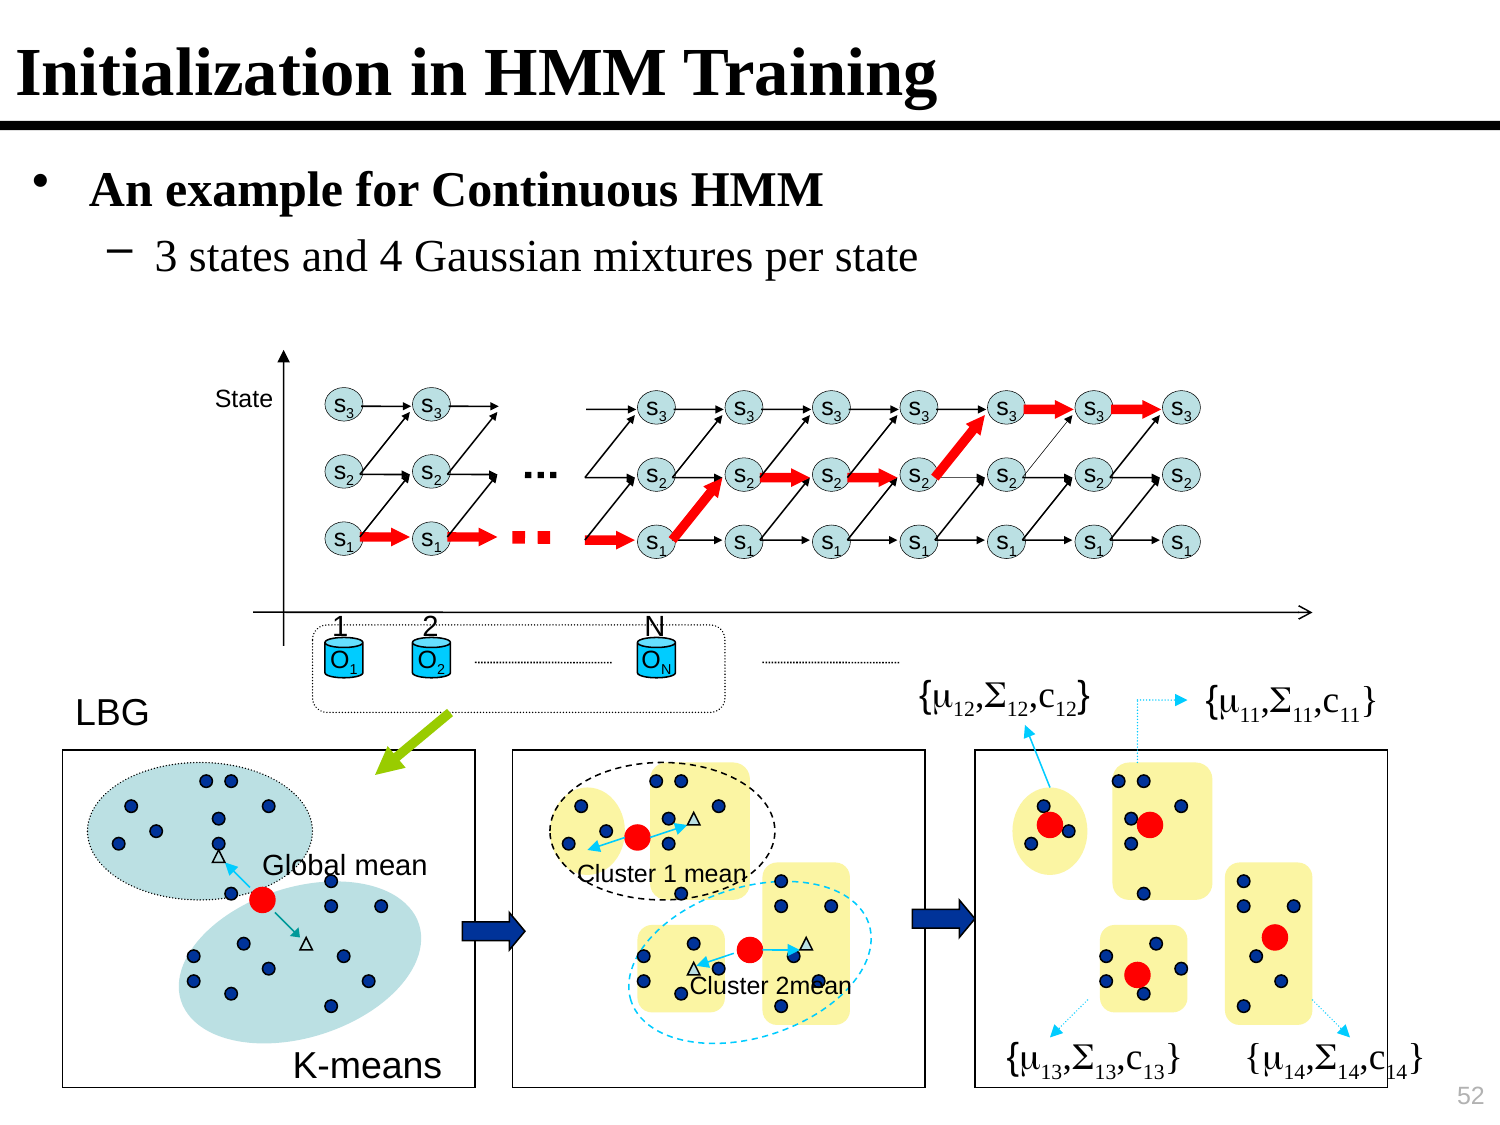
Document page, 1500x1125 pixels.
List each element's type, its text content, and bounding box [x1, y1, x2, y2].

text_box [361, 402, 412, 411]
text_box [1111, 405, 1162, 414]
text_box State [200, 375, 289, 421]
text_box [587, 837, 626, 852]
text_box [224, 987, 238, 1000]
text_box [212, 837, 225, 850]
text_box [1249, 949, 1263, 963]
text_box [1022, 415, 1073, 478]
text_box {12,12,c12} [904, 662, 1105, 729]
text_box [934, 479, 985, 541]
text_box [762, 943, 800, 957]
text_box [934, 415, 985, 478]
text_box s3 [324, 387, 363, 422]
text_box [149, 824, 163, 838]
text_box LBG [60, 680, 166, 741]
text_box [774, 874, 788, 888]
text_box [1050, 1024, 1064, 1038]
text_box [737, 937, 763, 962]
text_box [761, 535, 810, 545]
text_box [936, 535, 985, 545]
text_box [673, 405, 724, 414]
text_box s2 [1162, 457, 1201, 492]
text_box [759, 479, 810, 541]
text_box s3 [987, 390, 1026, 425]
text_box [847, 415, 898, 478]
text_box 1 2 N [284, 599, 681, 650]
text_box s1 [812, 525, 851, 559]
text_box Cluster 1 mean [562, 849, 762, 895]
text_box [187, 974, 200, 988]
text_box [187, 949, 200, 963]
text_box [761, 473, 810, 482]
text_box [625, 825, 650, 849]
text_box [374, 899, 388, 913]
text_box [936, 405, 987, 414]
text_box [212, 812, 225, 825]
text_box s1 [724, 525, 763, 559]
text_box [1037, 812, 1063, 838]
text_box [1149, 937, 1163, 950]
text_box [687, 812, 700, 825]
text_box [1137, 887, 1150, 900]
text_box s2 [812, 457, 851, 492]
text_box s2 [724, 457, 763, 492]
text_box [224, 774, 238, 788]
text_box {13,13,c13} [991, 1024, 1198, 1091]
text_box [975, 750, 1388, 1088]
text_box [199, 774, 213, 788]
text_box [599, 824, 613, 838]
text_box s3 [1162, 390, 1201, 425]
text_box [637, 949, 650, 963]
text_box [1175, 693, 1188, 707]
text_box [375, 712, 451, 775]
text_box [361, 470, 410, 479]
text_box s2 [987, 457, 1026, 492]
text_box s3 [812, 390, 851, 425]
text_box [112, 837, 125, 850]
text_box s1 [324, 521, 363, 556]
text_box [1262, 924, 1288, 950]
text_box [774, 899, 788, 913]
text_box [1137, 812, 1163, 838]
text_box {11,11,c11} [1190, 667, 1394, 734]
text_box s3 [724, 390, 763, 425]
text_box [212, 849, 225, 863]
text_box [225, 862, 247, 885]
text_box [574, 799, 588, 813]
text_box s2 [637, 457, 676, 492]
text_box [761, 405, 812, 414]
text_box [1174, 799, 1188, 813]
slide_number 52 [1162, 1065, 1500, 1125]
text_box [1022, 478, 1073, 541]
text_box [448, 470, 498, 479]
text_box [1024, 837, 1038, 850]
text_box [637, 974, 650, 988]
text_box [447, 411, 498, 475]
text_box [674, 774, 688, 788]
text_box [1111, 535, 1160, 545]
text_box [359, 411, 410, 475]
text_box s3 [637, 390, 676, 425]
text_box [324, 999, 338, 1013]
text_box [1109, 415, 1160, 478]
text_box [277, 349, 290, 375]
text_box s1 [637, 525, 676, 559]
text_box [848, 405, 899, 414]
text_box s2 [412, 454, 451, 489]
text_box [1137, 987, 1150, 1000]
text_box [649, 823, 688, 838]
text_box s1 [1162, 525, 1201, 559]
text_box Cluster 2mean [674, 962, 868, 1008]
text_box [359, 532, 410, 542]
text_box [1274, 974, 1288, 988]
text_box Global mean [247, 839, 443, 889]
text_box [1023, 724, 1051, 788]
text_box s3 [899, 390, 938, 425]
text_box [1237, 999, 1250, 1013]
text_box [359, 475, 410, 537]
text_box [1111, 473, 1160, 482]
text_box s1 [899, 525, 938, 559]
text_box [912, 900, 975, 938]
text_box s2 [1074, 457, 1113, 492]
text_box [1174, 962, 1188, 975]
text_box [274, 912, 301, 938]
text_box [362, 974, 375, 988]
text_box [447, 475, 498, 537]
text_box [586, 473, 635, 482]
text_box [681, 605, 1313, 620]
text_box {14,14,c14} [1229, 1024, 1441, 1065]
text_box [562, 837, 575, 849]
text_box [687, 937, 700, 950]
text_box [1099, 949, 1113, 963]
text_box [675, 895, 688, 900]
text_box [312, 624, 726, 713]
text_box [324, 899, 338, 913]
text_box [672, 478, 723, 541]
text_box [1125, 962, 1150, 988]
text_box [649, 774, 663, 788]
text_box [1112, 774, 1125, 788]
title Initialization in HMM Training [0, 19, 1350, 107]
text_box [586, 535, 635, 545]
text_box [673, 473, 723, 482]
text_box K-means [277, 1033, 458, 1094]
text_box [775, 1008, 787, 1013]
text_box s1 [412, 521, 451, 556]
text_box [1124, 837, 1138, 850]
text_box [1237, 899, 1250, 913]
text_box [759, 415, 810, 478]
text_box s3 [1074, 390, 1113, 425]
text_box [824, 899, 838, 913]
text_box [672, 415, 723, 478]
text_box [847, 478, 898, 541]
text_box [124, 799, 138, 813]
text_box [586, 405, 637, 414]
text_box [1037, 799, 1050, 813]
text_box [448, 402, 499, 411]
text_box [1023, 535, 1073, 545]
text_box s2 [324, 454, 363, 489]
text_box [337, 949, 350, 963]
text_box s2 [899, 457, 938, 492]
text_box [1023, 405, 1074, 414]
text_box [787, 951, 800, 962]
text_box [299, 937, 313, 950]
text_box [1023, 473, 1073, 482]
text_box [249, 889, 275, 913]
text_box [1062, 824, 1075, 838]
text_box [1137, 774, 1150, 788]
text_box [1099, 974, 1113, 988]
text_box s1 [987, 525, 1026, 559]
text_box [62, 750, 475, 1088]
text_box [1237, 874, 1250, 888]
text_box [262, 799, 275, 813]
text_box [1124, 812, 1138, 825]
text_box [687, 962, 700, 975]
text_box [799, 937, 813, 950]
text_box [662, 812, 675, 825]
text_box [447, 532, 498, 542]
text_box [936, 473, 985, 482]
text_box [1336, 1024, 1351, 1038]
text_box [673, 535, 723, 545]
text_box [1109, 479, 1160, 541]
text_box [262, 962, 275, 975]
text_box [224, 887, 238, 900]
text_box [712, 799, 725, 813]
text_box [1287, 899, 1300, 913]
text_box [848, 473, 898, 482]
text_box [237, 937, 250, 950]
text_box [696, 953, 734, 968]
text_box [662, 837, 675, 849]
text_box [584, 479, 635, 541]
text_box [512, 750, 925, 1088]
text_box s1 [1074, 525, 1113, 559]
text_box [462, 912, 525, 951]
text_box [584, 415, 635, 478]
text_box [848, 535, 898, 545]
text_box s3 [412, 387, 451, 422]
list An example for Continuous HMM 3 states and 4 Gaussian mixtures per state [17, 148, 1425, 1088]
